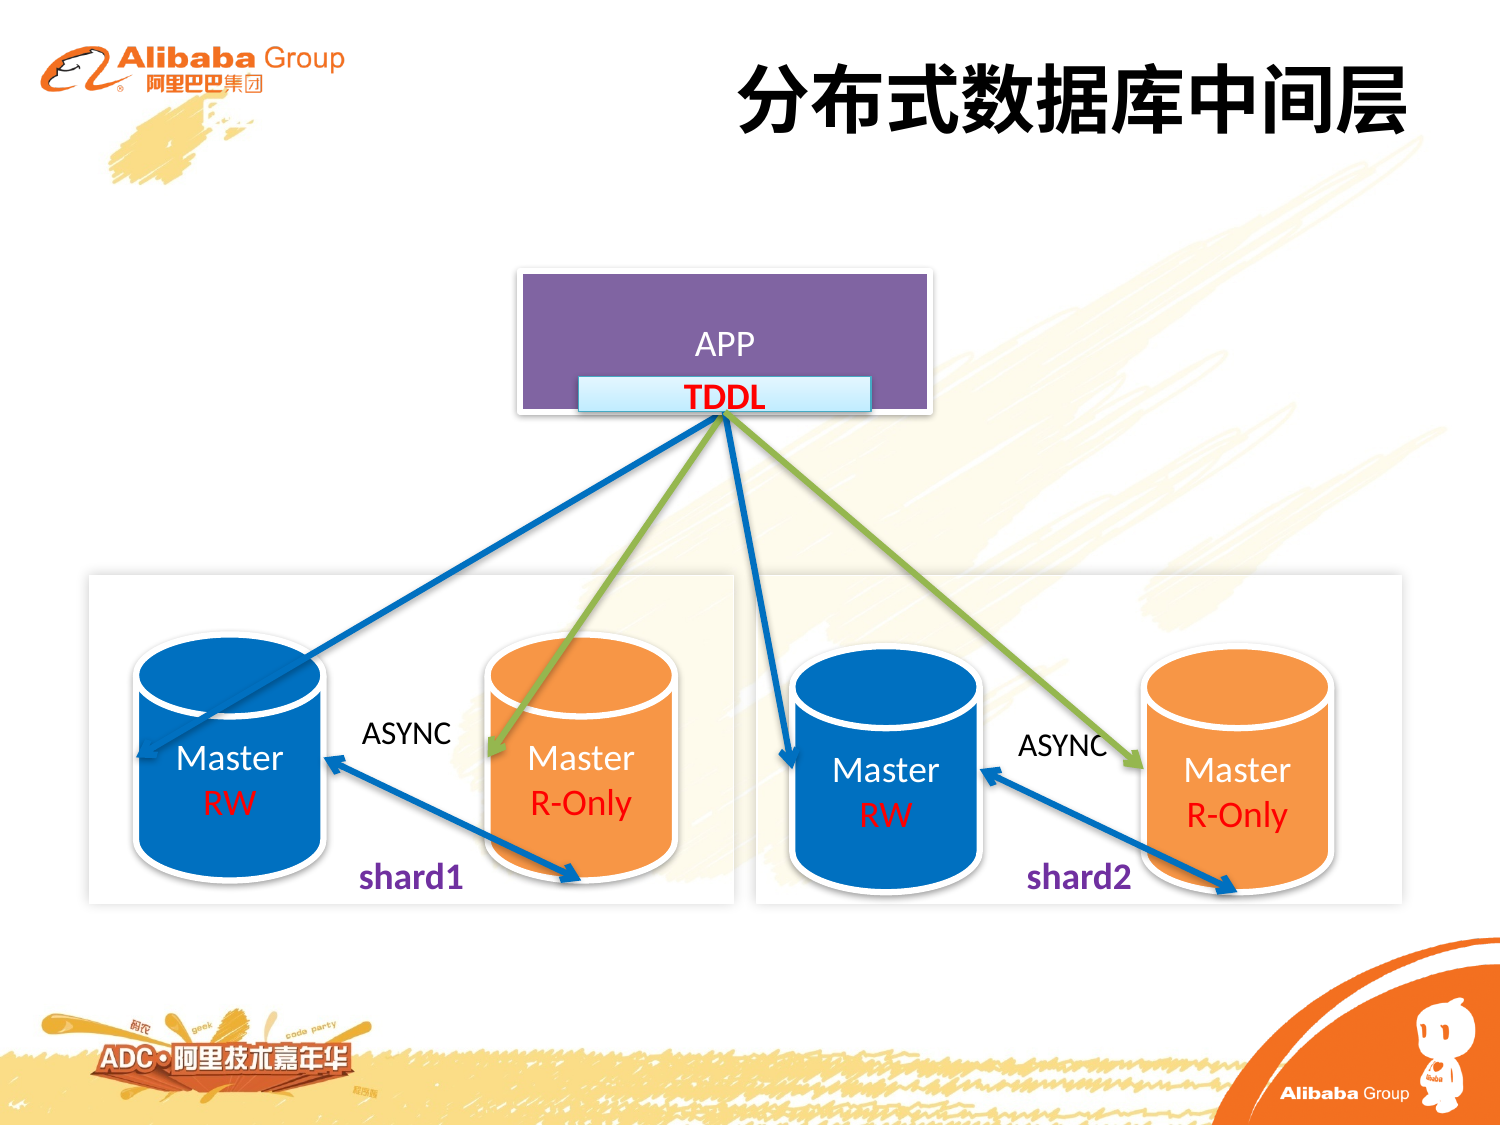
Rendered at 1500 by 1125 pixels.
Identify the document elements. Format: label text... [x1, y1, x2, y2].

title 分布式数据库中间层 [75, 45, 1425, 233]
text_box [88, 575, 1402, 905]
picture [0, 0, 1500, 1125]
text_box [261, 270, 1270, 647]
